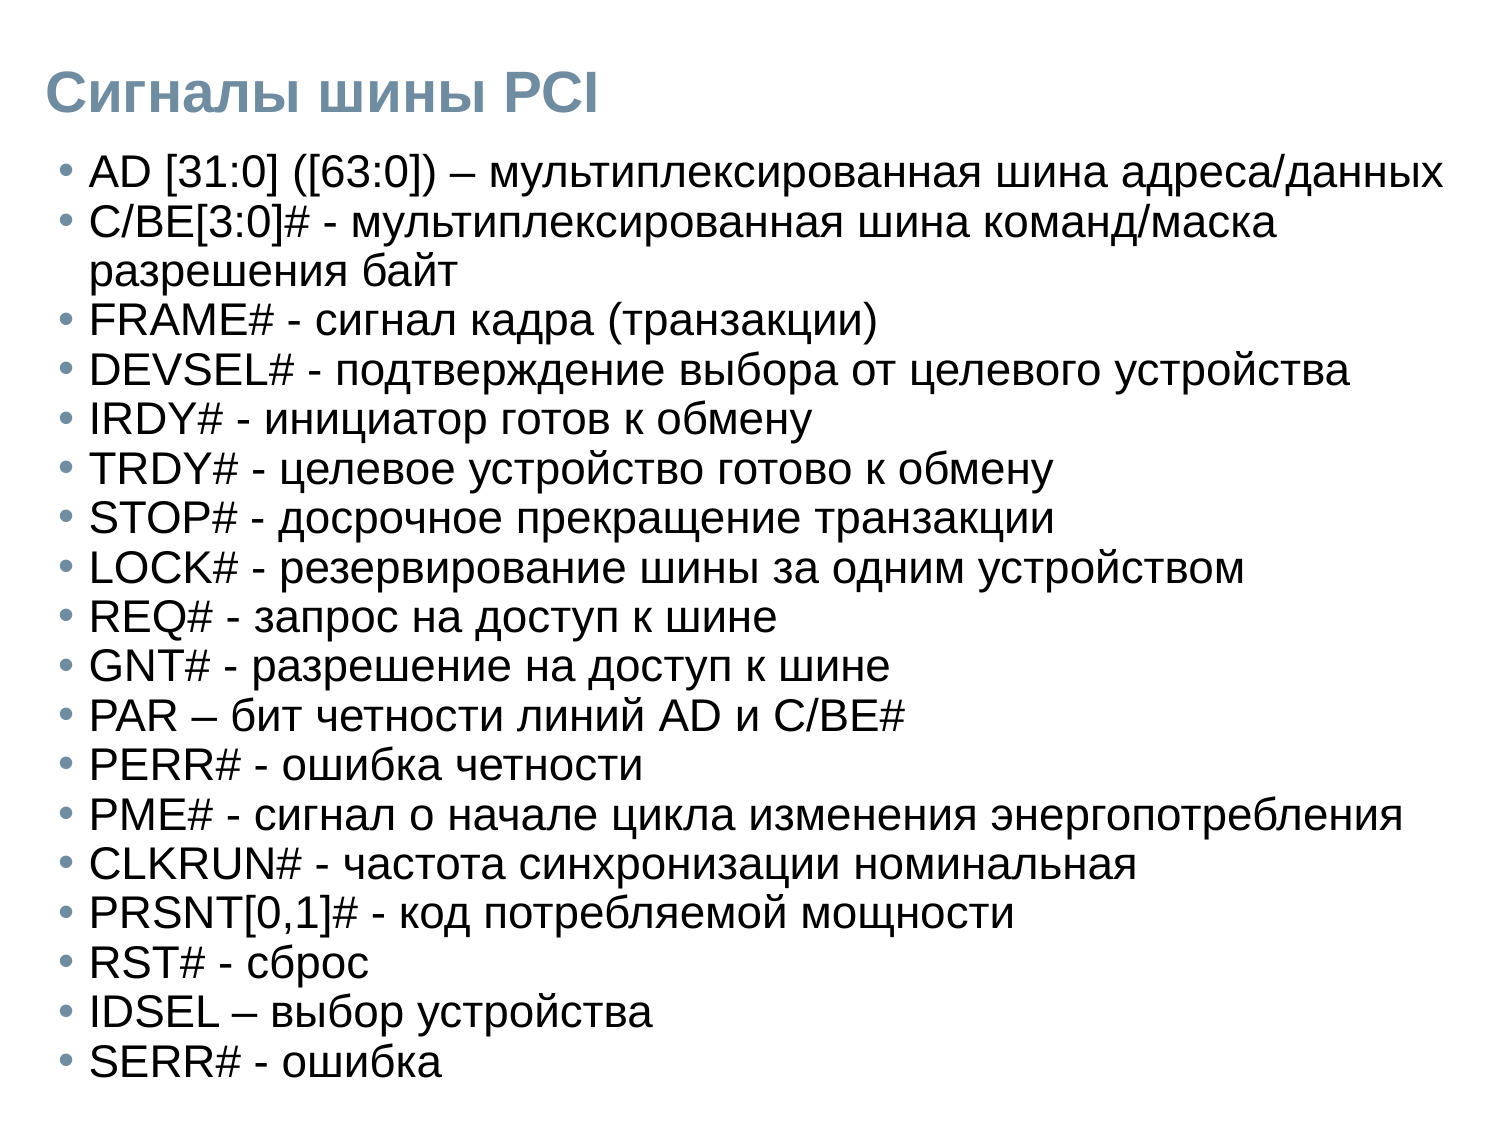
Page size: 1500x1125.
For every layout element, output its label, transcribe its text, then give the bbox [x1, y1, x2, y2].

title Сигналы шины PCI [0, 46, 1350, 131]
list AD [31:0] ([63:0]) – мультиплексированная шина адреса/данных C/BE[3:0]# - мультиплексированная шина команд/маска разрешения байт FRAME# - сигнал кадра (транзакции) DEVSEL# - подтверждение выбора от целевого устройства IRDY# - инициатор готов к обмену TRDY# - целевое устройство готово к обмену STOP# - досрочное прекращение транзакции LOCK# - резервирование шины за одним устройством REQ# - запрос на доступ к шине GNT# - разрешение на доступ к шине PAR – бит четности линий AD и С/BE# PERR# - ошибка четности PME# - сигнал о начале цикла изменения энергопотребления CLKRUN# - частота синхронизации номинальная PRSNT[0,1]# - код потребляемой мощности RST# - сброс IDSEL – выбор устройства SERR# - ошибка [0, 140, 1500, 1125]
